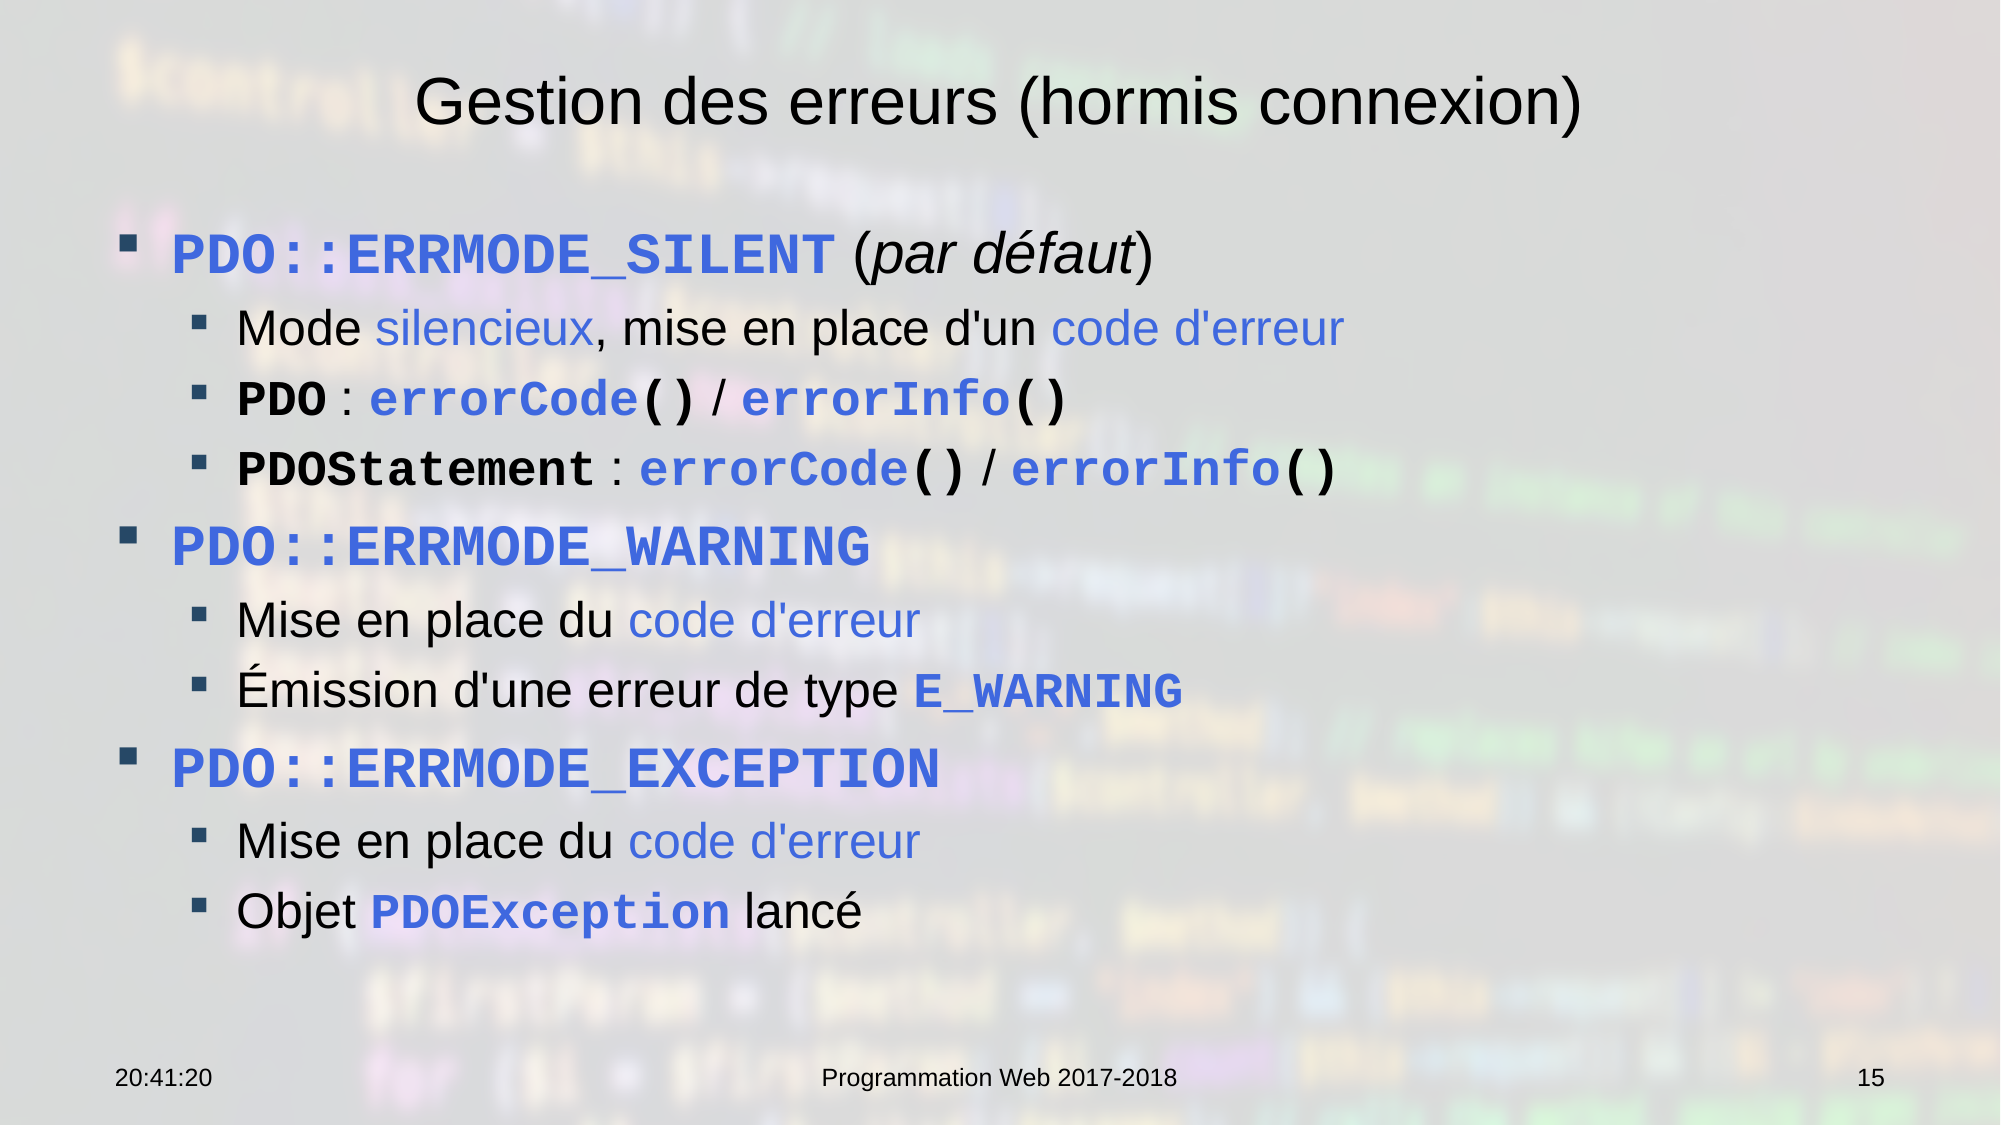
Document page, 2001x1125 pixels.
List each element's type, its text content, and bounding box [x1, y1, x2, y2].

footer Programmation Web 2017-2018 [683, 1058, 1317, 1100]
list PDO::ERRMODE_SILENT (par défaut) Mode silencieux, mise en place d'un code d'erreur PDO : errorCode() / errorInfo() PDOStatement : errorCode() / errorInfo() PDO::ERRMODE_WARNING Mise en place du code d'erreur Émission d'une erreur de type E_WARNING PDO::ERRMODE_EXCEPTION Mise en place du code d'erreur Objet PDOException lancé [99, 207, 1901, 1036]
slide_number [99, 1058, 567, 1100]
slide_number 15 [1433, 1058, 1901, 1100]
picture [0, 0, 2001, 1125]
title Gestion des erreurs (hormis connexion) [324, 44, 1676, 152]
